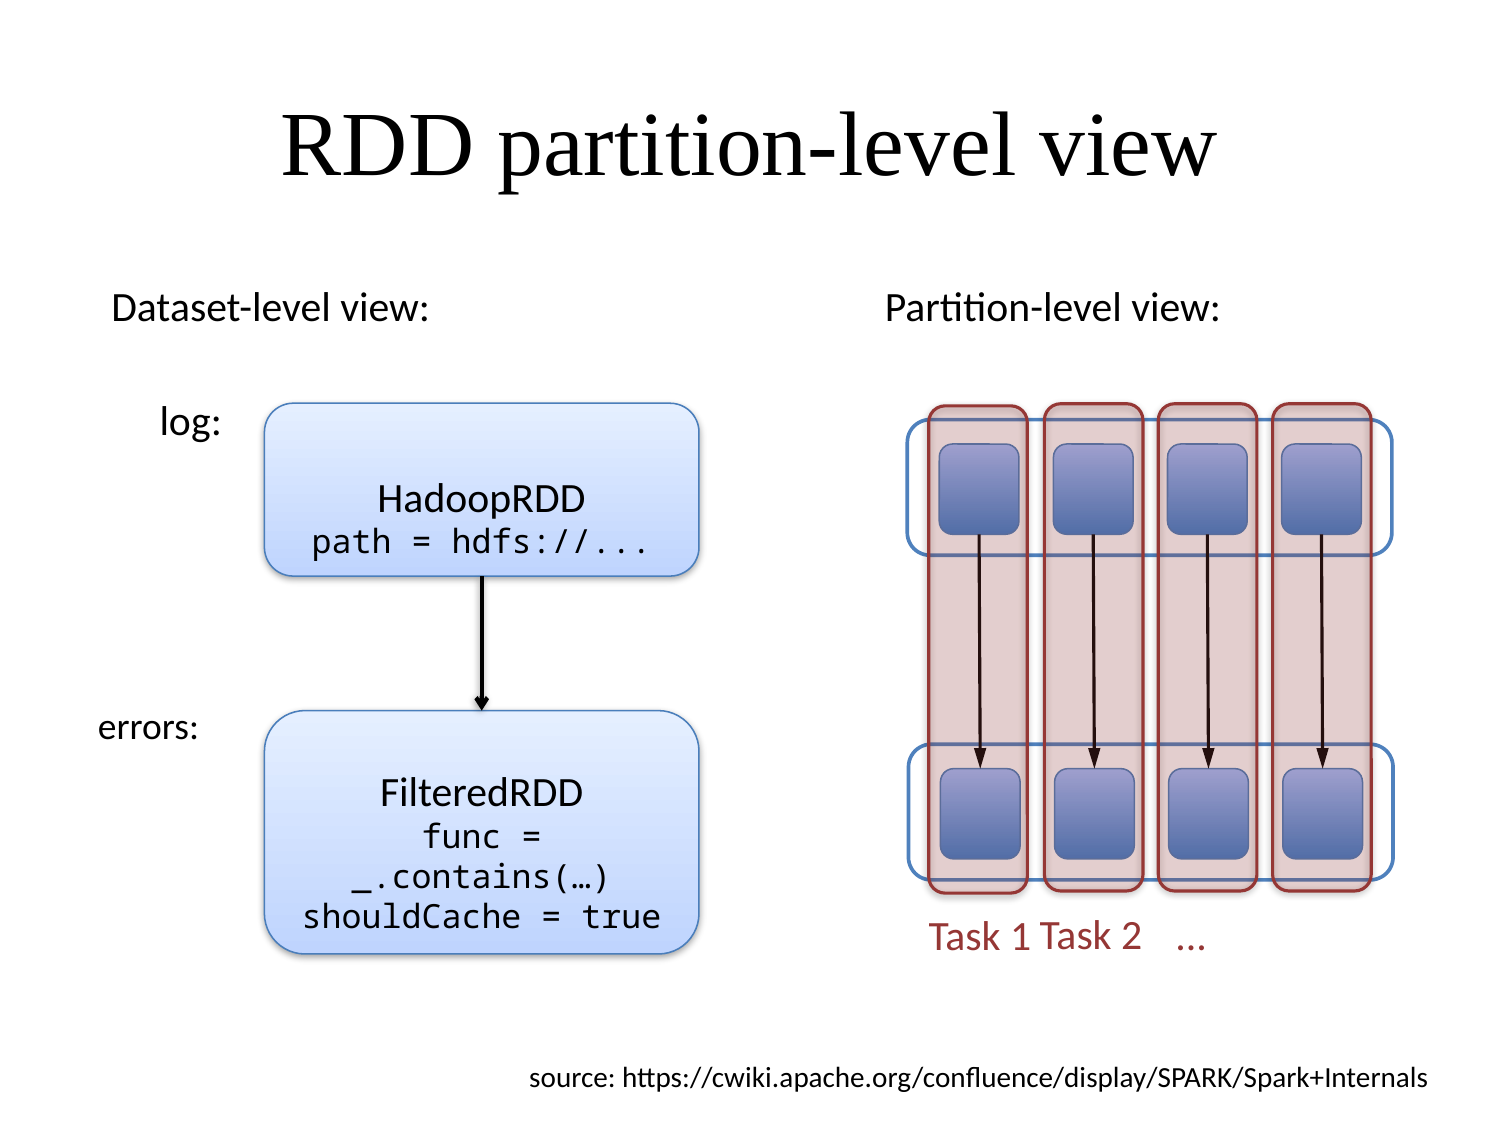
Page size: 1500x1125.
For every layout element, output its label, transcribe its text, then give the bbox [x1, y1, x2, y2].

text_box errors: [83, 694, 215, 755]
text_box FilteredRDD func = _.contains(…) shouldCache = true [263, 709, 700, 955]
text_box Task 2 [1024, 900, 1158, 965]
text_box [1034, 419, 1038, 441]
text_box [926, 403, 1030, 442]
text_box source: https://cwiki.apache.org/confluence/display/SPARK/Spark+Internals [93, 1050, 1444, 1101]
text_box [1377, 421, 1392, 442]
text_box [908, 443, 1394, 881]
text_box [907, 420, 923, 443]
title RDD partition-level view [75, 45, 1425, 233]
text_box Task 1 [913, 901, 1047, 966]
text_box [1048, 888, 1140, 894]
text_box [1162, 888, 1254, 894]
text_box log: [144, 386, 237, 451]
text_box [1270, 401, 1374, 442]
text_box [1042, 401, 1146, 442]
text_box Dataset-level view: [96, 272, 446, 338]
text_box HadoopRDD path = hdfs://... [263, 402, 700, 577]
text_box ... [1160, 901, 1222, 966]
text_box Partition-level view: [870, 272, 1237, 338]
text_box [1156, 401, 1259, 442]
text_box [1276, 888, 1368, 894]
text_box [930, 888, 1026, 896]
